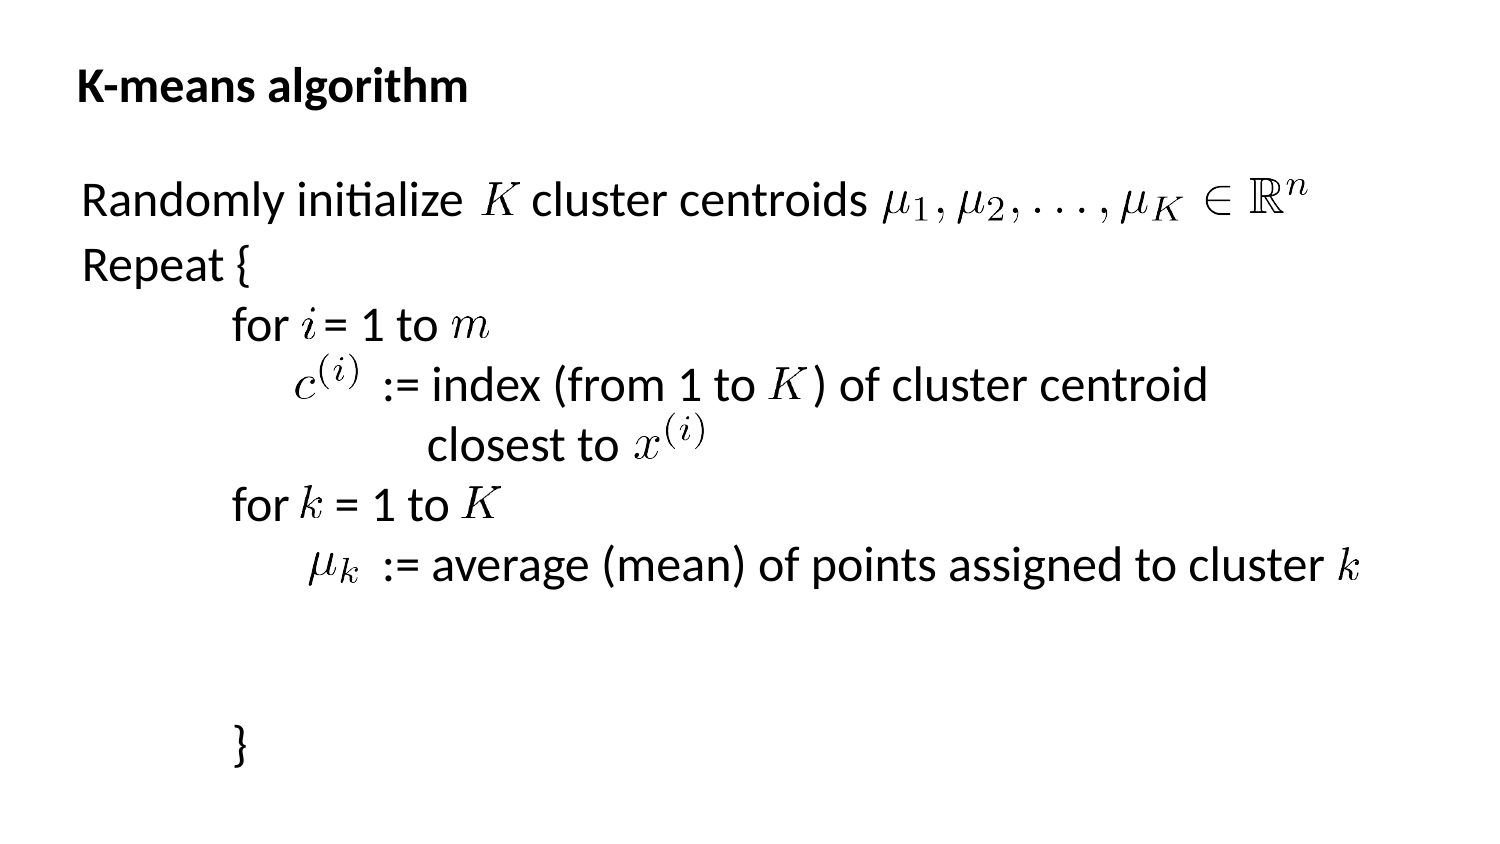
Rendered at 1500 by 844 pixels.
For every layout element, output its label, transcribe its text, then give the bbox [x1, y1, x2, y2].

picture [308, 552, 358, 586]
picture [450, 316, 490, 338]
text_box Repeat { for = 1 to := index (from 1 to ) of cluster centroid closest to for = 1 to := average (mean) of points assigned to cluster } [67, 224, 1430, 779]
picture [1337, 546, 1360, 580]
picture [295, 353, 358, 399]
text_box Randomly initialize cluster centroids [66, 159, 1429, 235]
picture [460, 486, 501, 518]
picture [633, 412, 704, 459]
picture [480, 182, 521, 215]
picture [767, 367, 808, 399]
picture [882, 177, 1309, 224]
picture [301, 307, 315, 339]
picture [300, 484, 322, 518]
text_box K-means algorithm [62, 45, 1425, 121]
